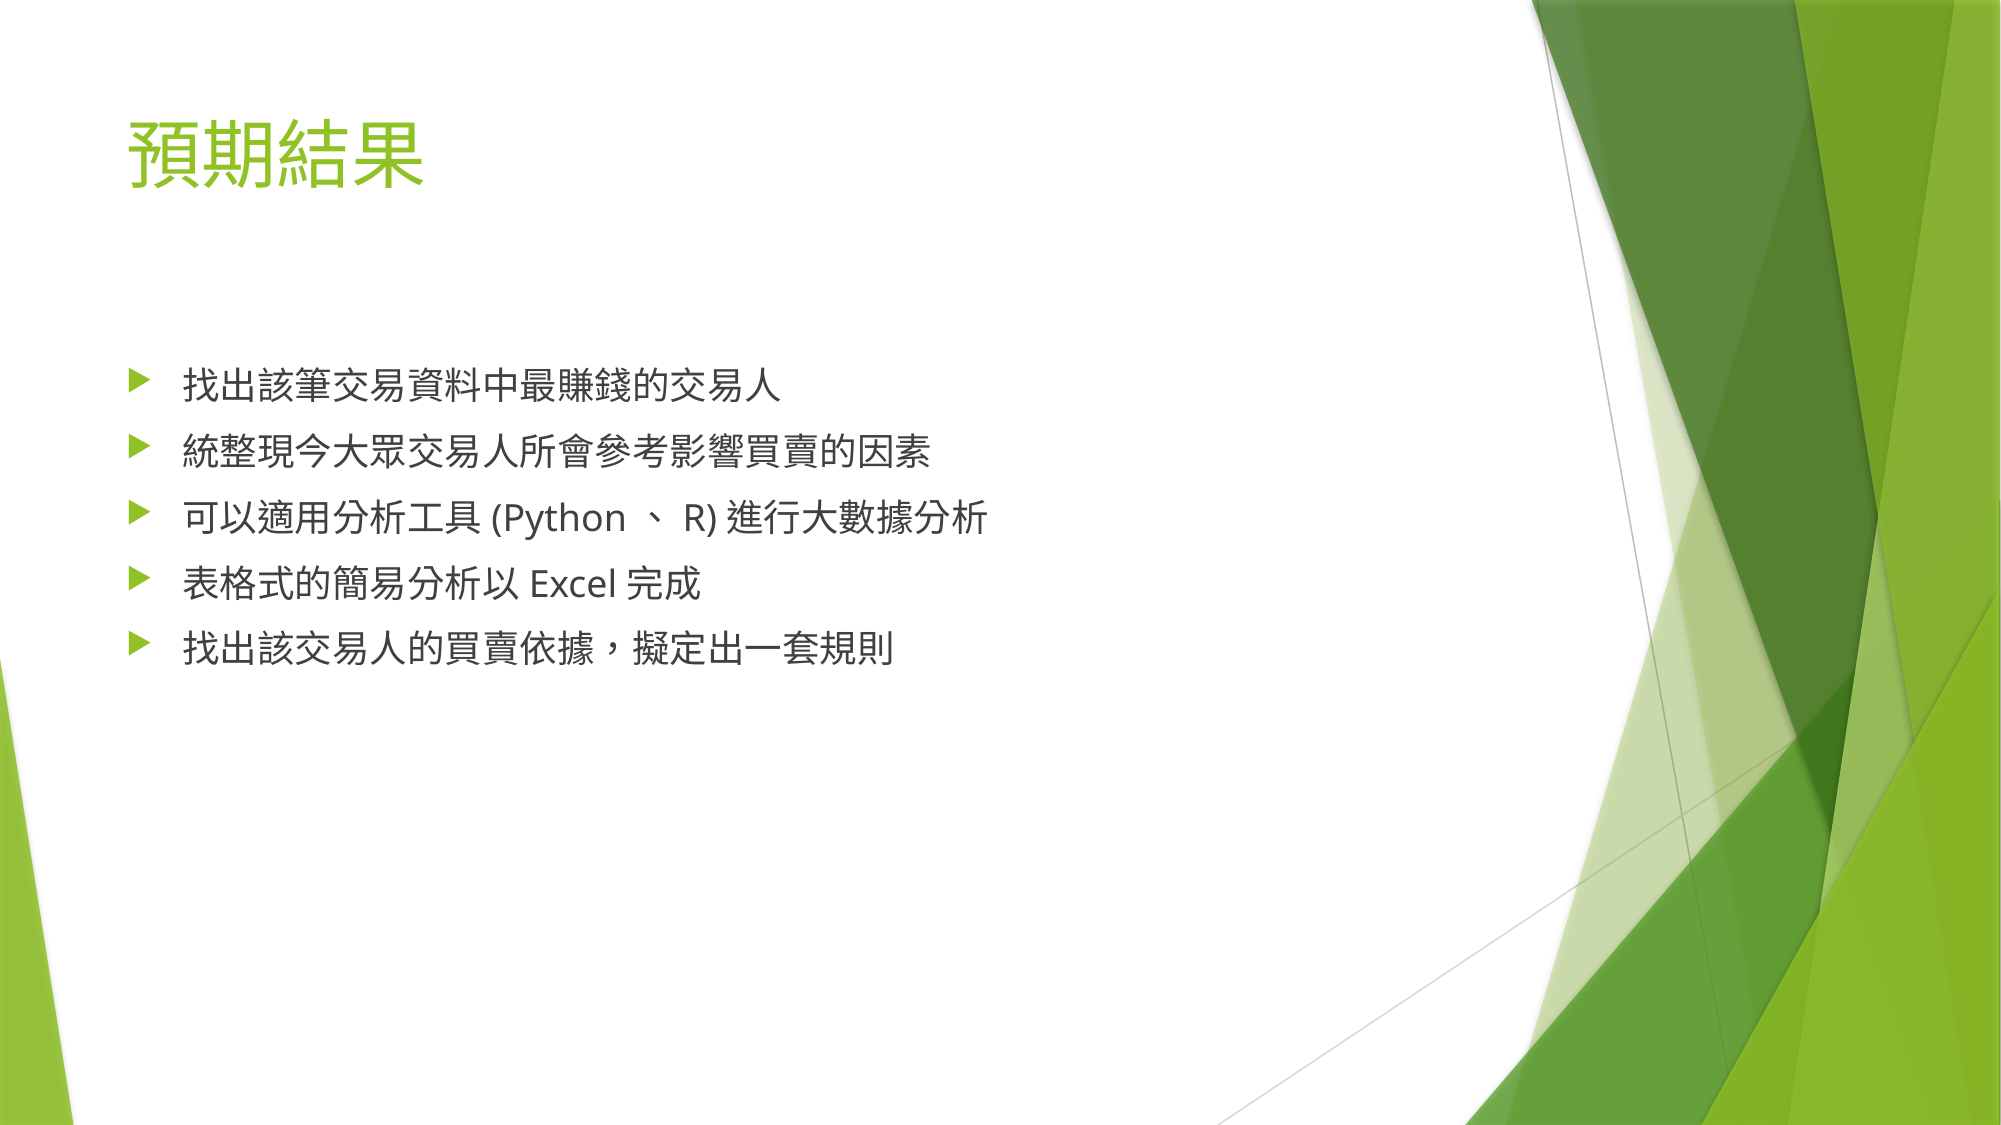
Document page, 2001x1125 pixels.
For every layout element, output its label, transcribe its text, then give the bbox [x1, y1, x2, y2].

title 預期結果 [111, 99, 1522, 317]
list 找出該筆交易資料中最賺錢的交易人 統整現今大眾交易人所會參考影響買賣的因素 可以適用分析工具(Python、R)進行大數據分析 表格式的簡易分析以Excel完成 找出該交易人的買賣依據，擬定出一套規則 [111, 354, 1522, 992]
